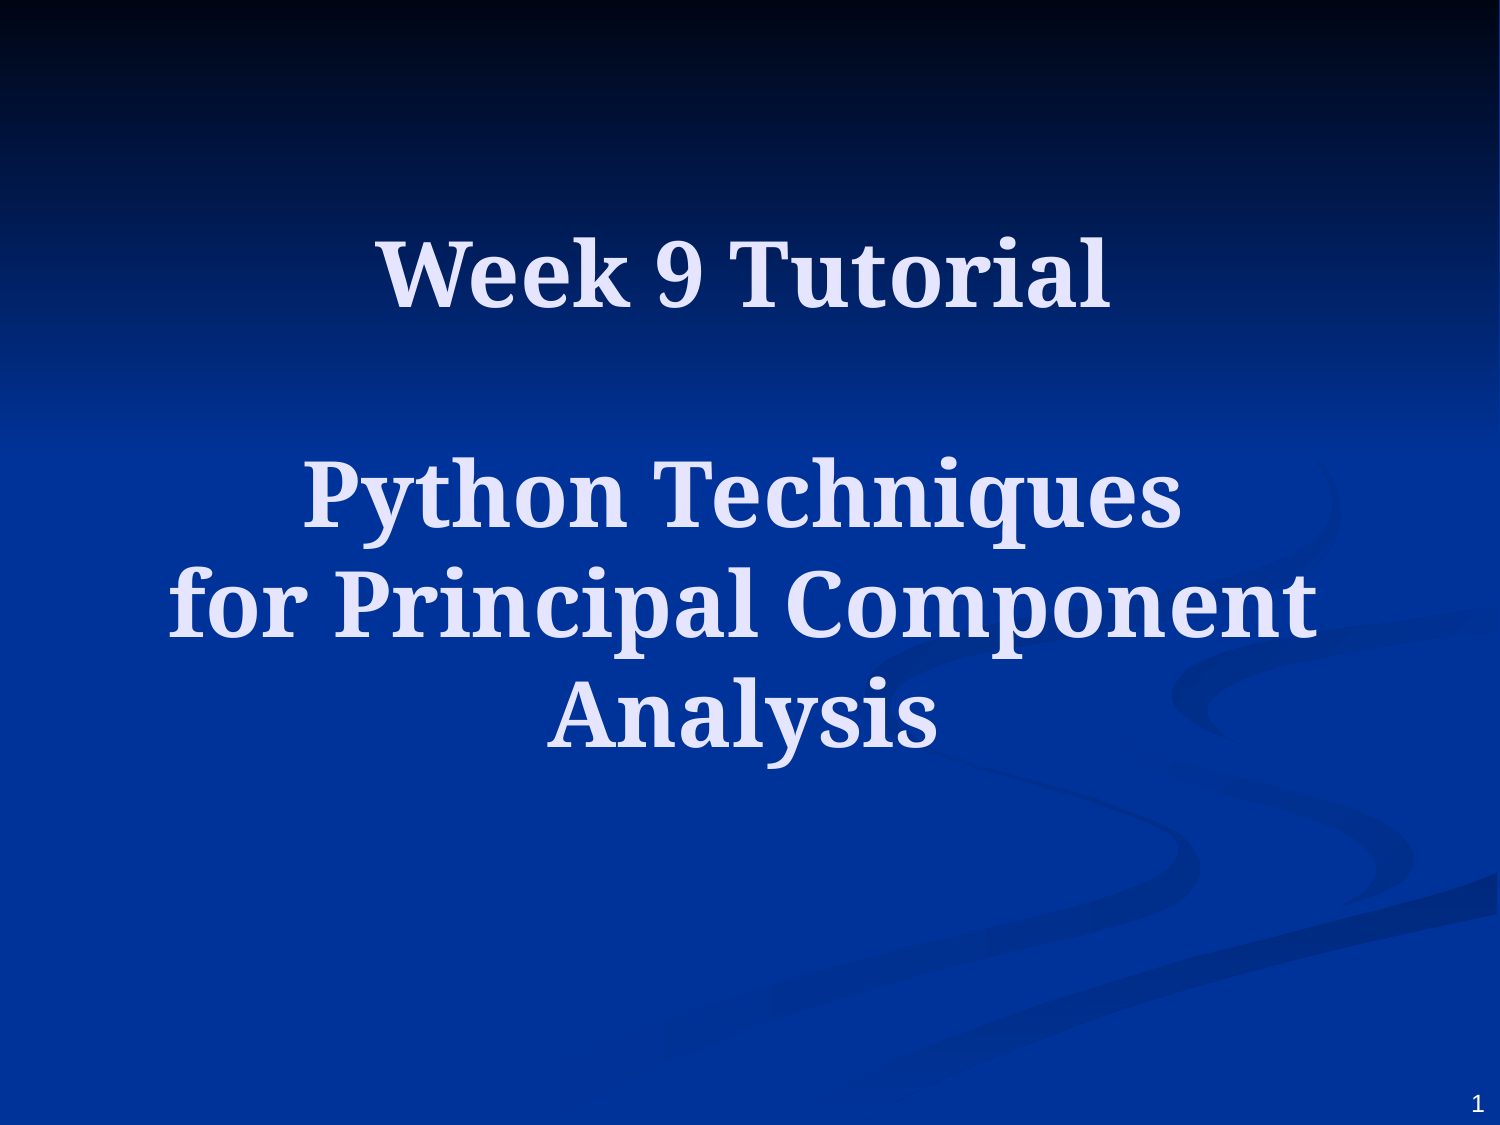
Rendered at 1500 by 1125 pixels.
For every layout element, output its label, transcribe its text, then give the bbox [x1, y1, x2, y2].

slide_number 1 [1149, 1046, 1500, 1125]
title Week 9 Tutorial Python Techniques for Principal Component Analysis [68, 226, 1419, 756]
